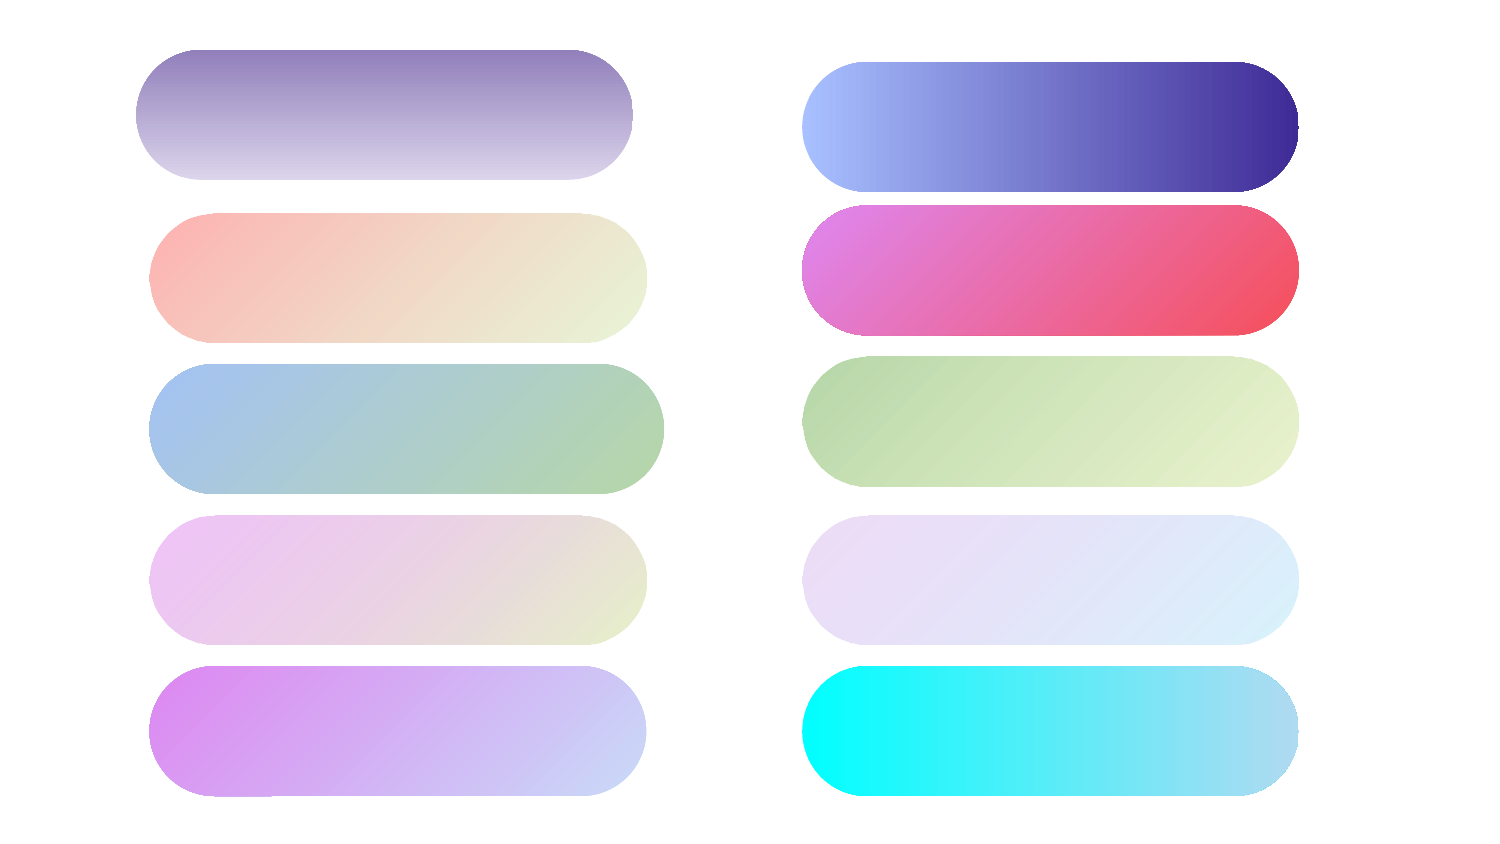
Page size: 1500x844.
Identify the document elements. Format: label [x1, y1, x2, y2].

text_box [149, 213, 647, 343]
text_box [136, 50, 634, 180]
text_box [802, 62, 1299, 192]
text_box [149, 666, 647, 797]
text_box [149, 364, 665, 494]
text_box [802, 666, 1299, 797]
text_box [802, 515, 1299, 645]
text_box [802, 205, 1299, 336]
text_box [802, 356, 1299, 487]
text_box [149, 515, 647, 645]
